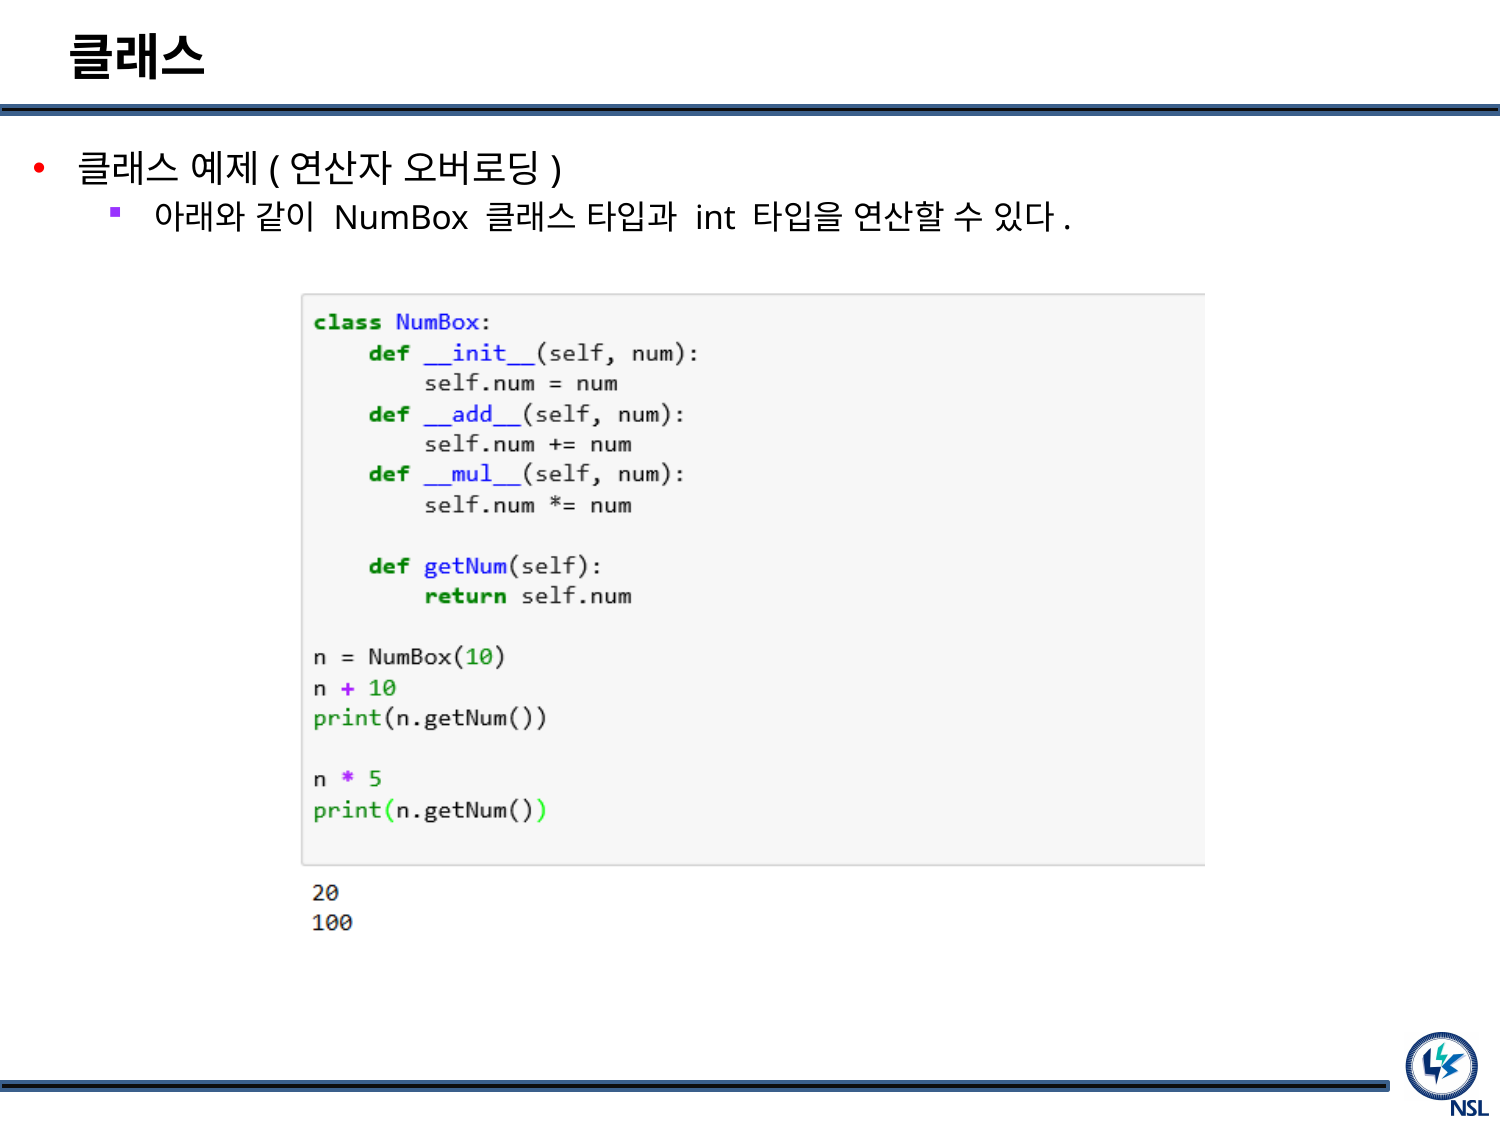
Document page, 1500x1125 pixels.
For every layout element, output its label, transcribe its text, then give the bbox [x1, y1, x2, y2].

picture [1404, 1067, 1489, 1116]
title 클래스 [53, 7, 1489, 103]
list 클래스 예제(연산자 오버로딩) 아래와 같이 NumBox 클래스 타입과 int 타입을 연산할 수 있다. [17, 137, 1479, 1067]
picture [295, 278, 1205, 944]
